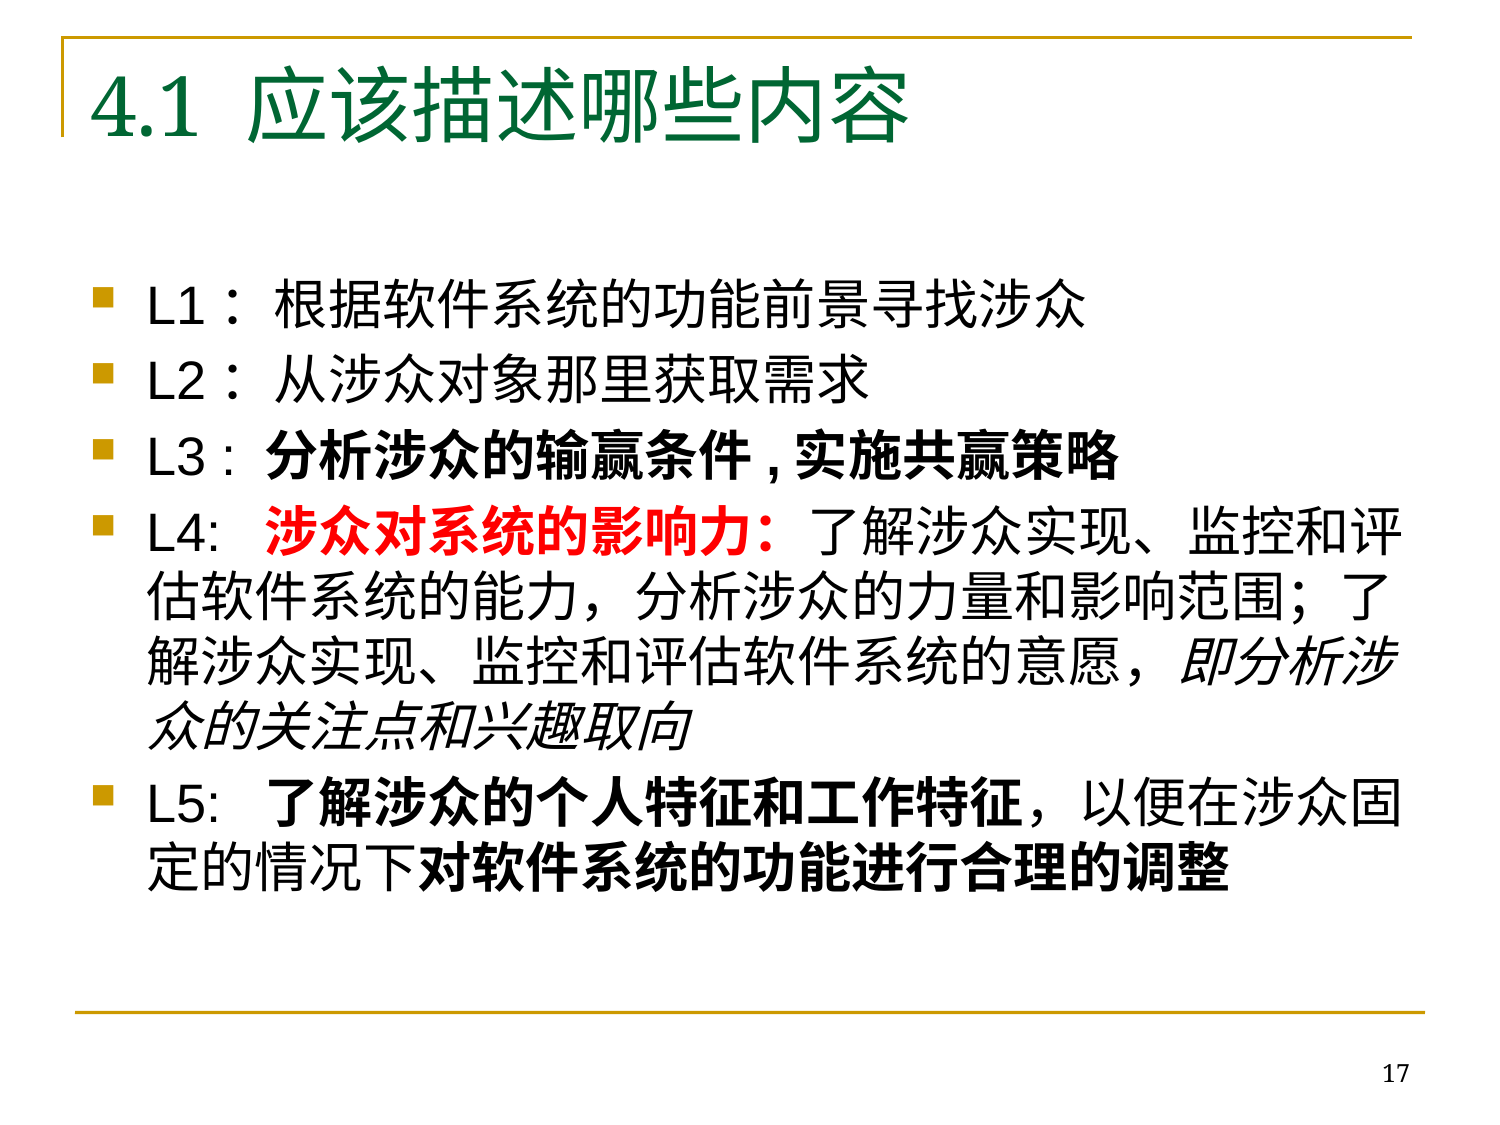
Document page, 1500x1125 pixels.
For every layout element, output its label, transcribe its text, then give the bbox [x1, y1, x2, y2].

slide_number 17 [1074, 1023, 1426, 1100]
list L1：根据软件系统的功能前景寻找涉众 L2：从涉众对象那里获取需求 L3 : 分析涉众的输赢条件,实施共赢策略 L4: 涉众对系统的影响力：了解涉众实现、监控和评估软件系统的能力，分析涉众的力量和影响范围；了解涉众实现、监控和评估软件系统的意愿，即分析涉众的关注点和兴趣取向 L5: 了解涉众的个人特征和工作特征，以便在涉众固定的情况下对软件系统的功能进行合理的调整 [75, 262, 1425, 1006]
title 4.1 应该描述哪些内容 [75, 45, 1425, 233]
